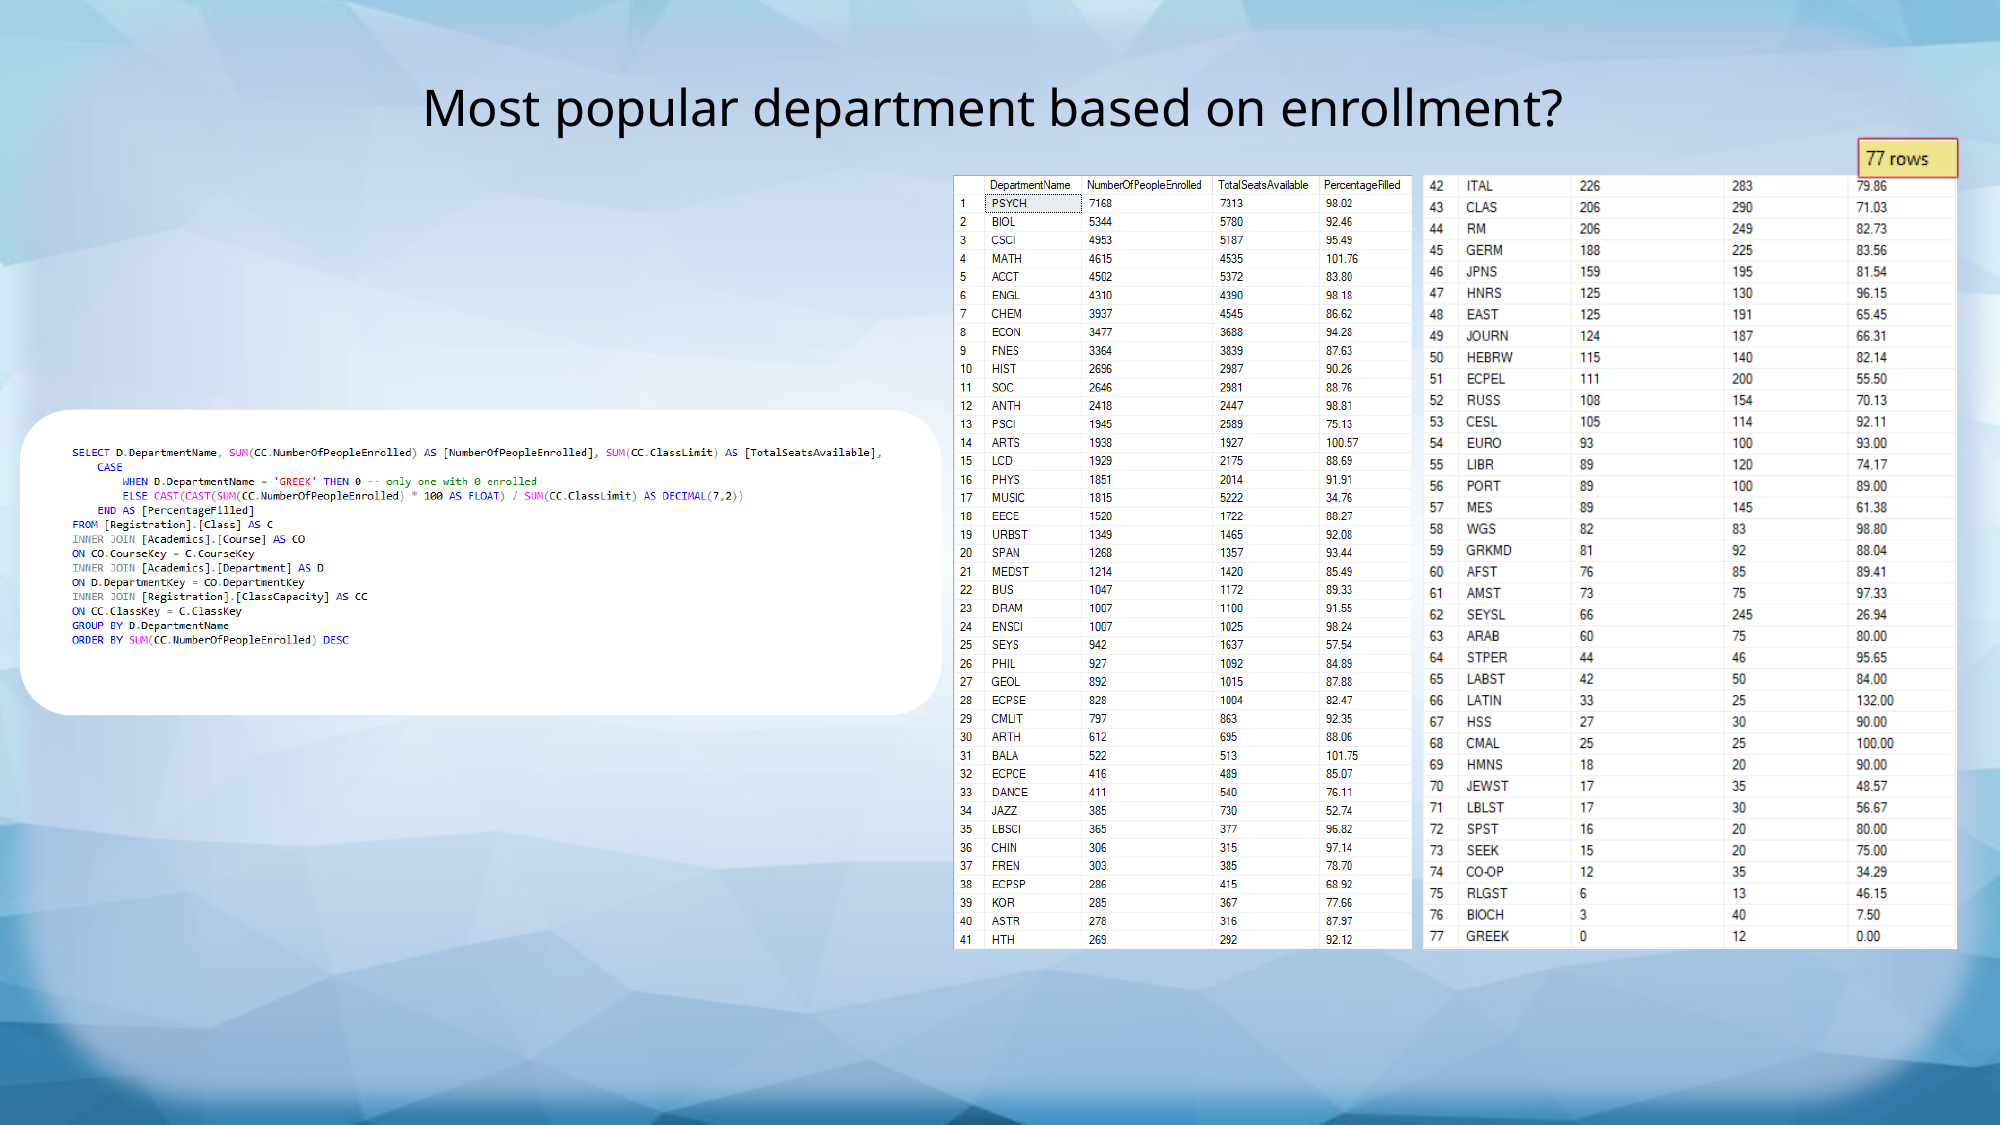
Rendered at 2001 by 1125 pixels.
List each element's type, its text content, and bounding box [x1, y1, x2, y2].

title Academics.Department Table [16, 16, 1985, 1107]
picture [0, 0, 2000, 1125]
title Most popular department based on enrollment? [407, 50, 1593, 171]
